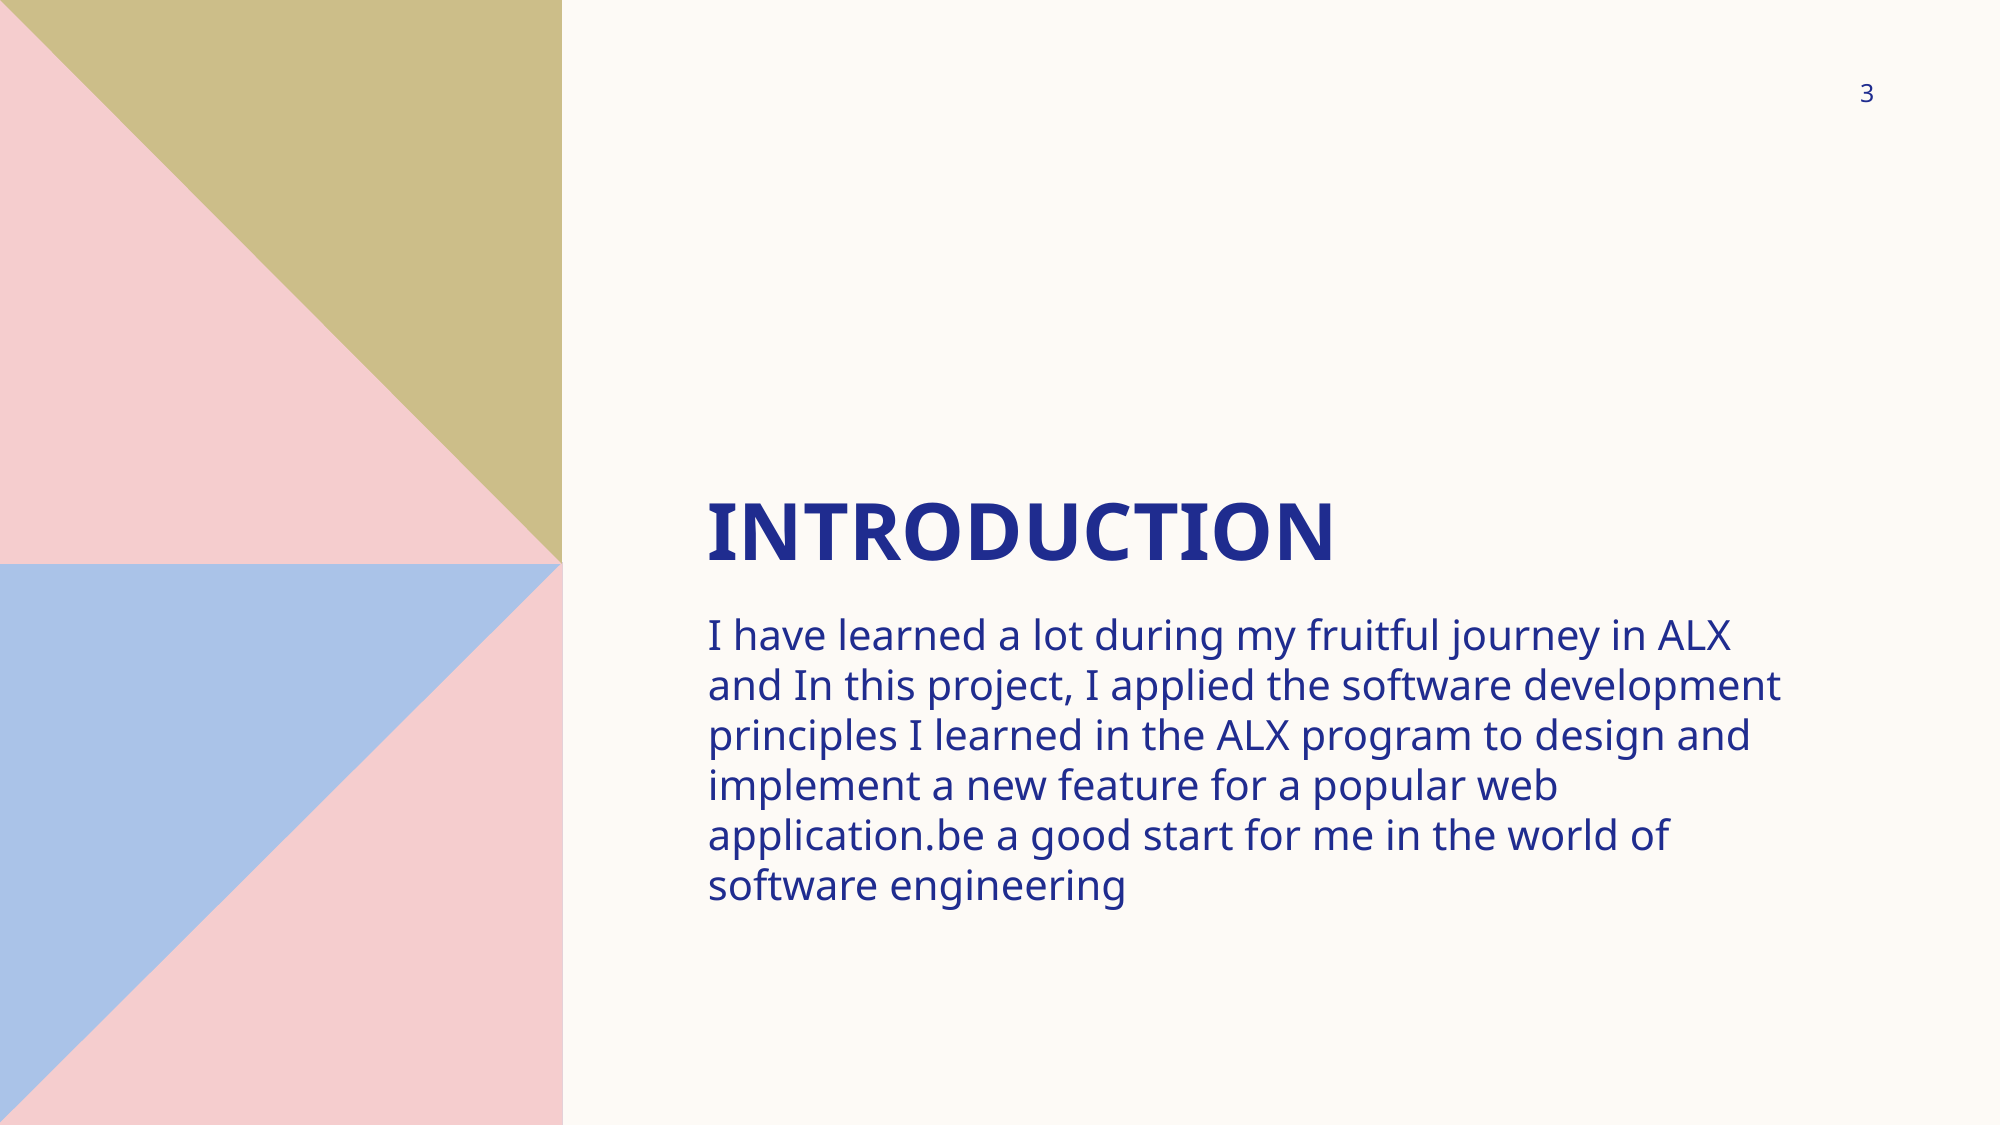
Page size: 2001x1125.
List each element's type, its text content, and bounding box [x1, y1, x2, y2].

list I have learned a lot during my fruitful journey in ALX and In this project, I applied the software development principles I learned in the ALX program to design and implement a new feature for a popular web application.be a good start for me in the world of software engineering [693, 601, 1803, 1006]
title introduction [693, 133, 1803, 584]
slide_number 3 [1712, 75, 1875, 116]
